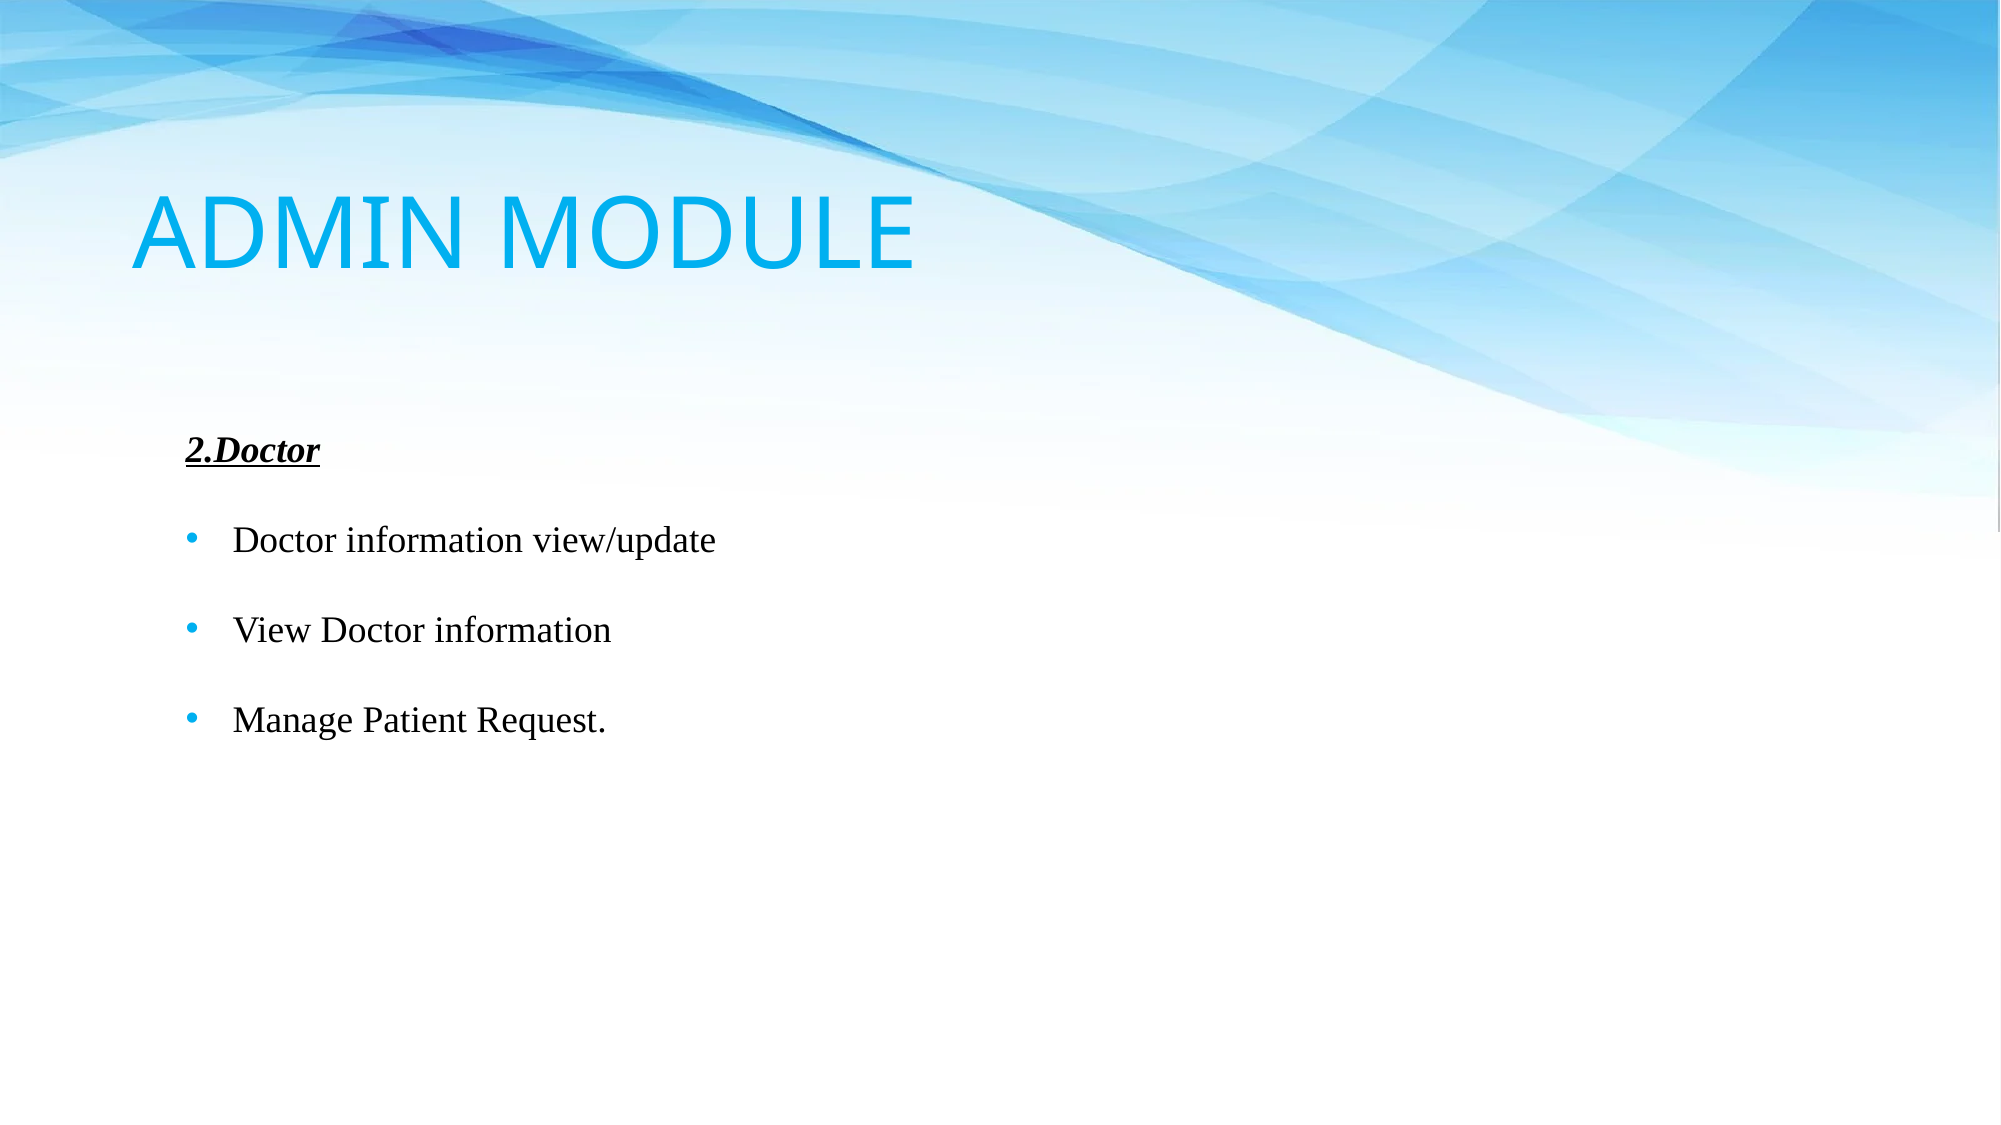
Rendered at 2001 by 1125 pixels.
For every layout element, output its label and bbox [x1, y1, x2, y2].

list [0, 0, 2000, 1125]
